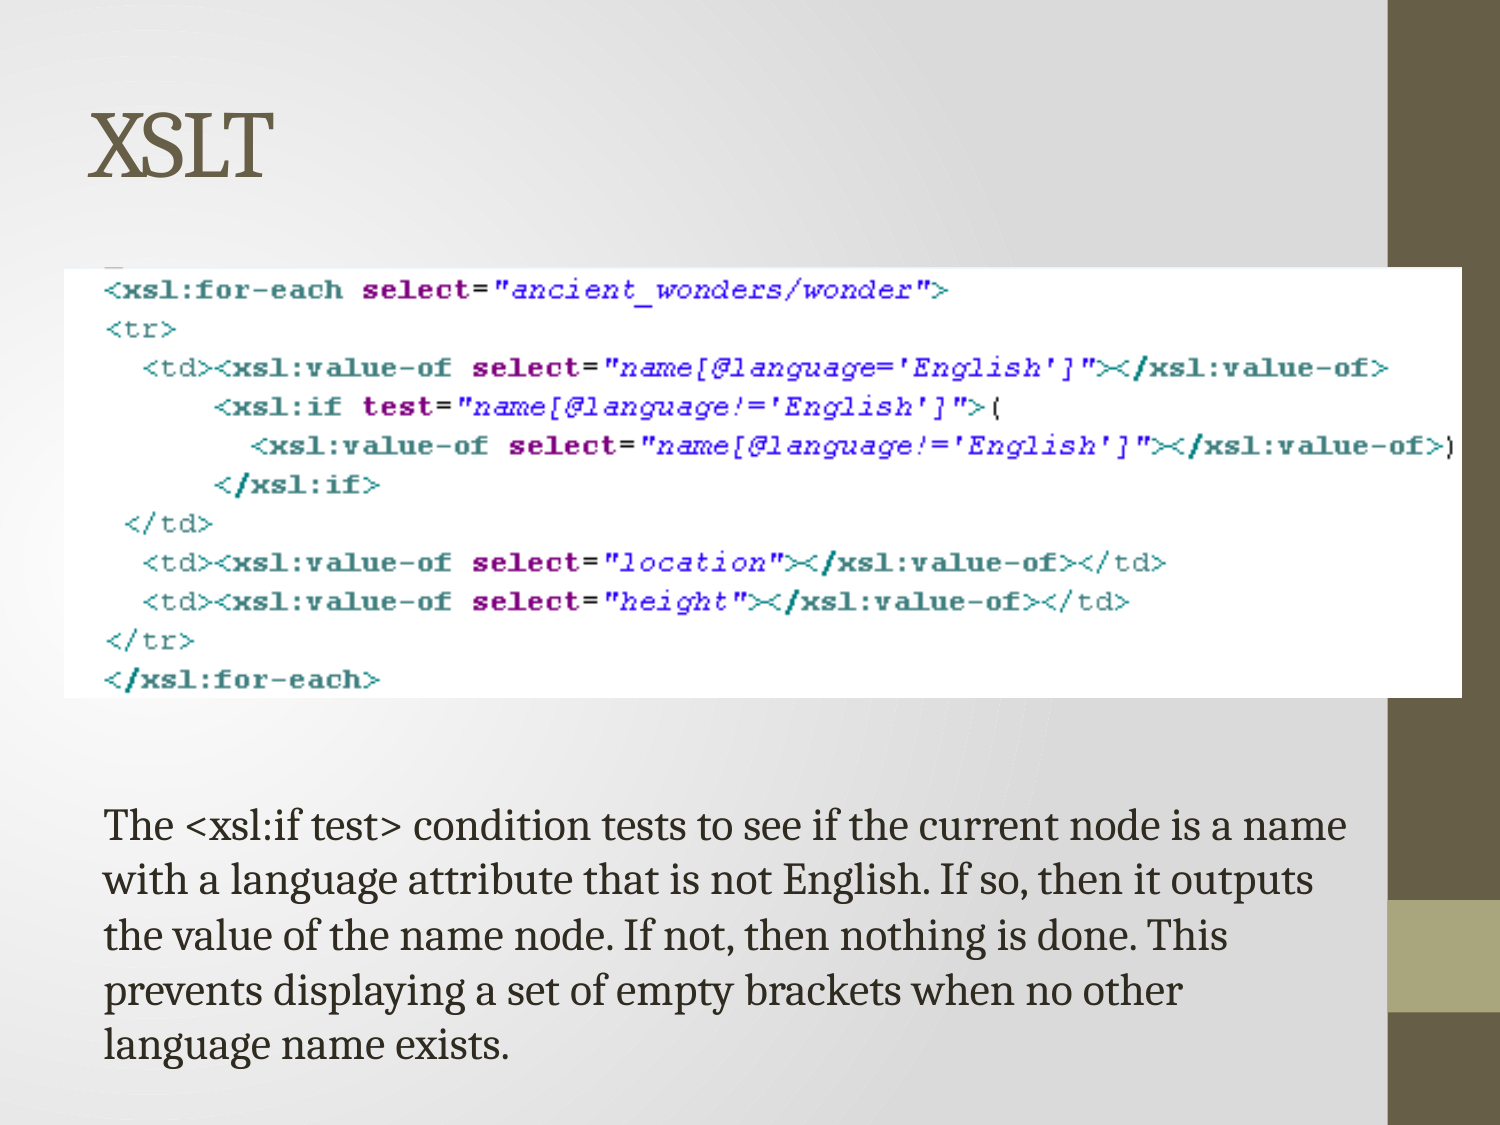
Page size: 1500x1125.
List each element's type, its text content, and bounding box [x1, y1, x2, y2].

title XSLT [75, 45, 1325, 233]
picture [64, 266, 1462, 699]
text_box The <xsl:if test> condition tests to see if the current node is a name with a language attribute that is not English. If so, then it outputs the value of the name node. If not, then nothing is done. This prevents displaying a set of empty brackets when no other language name exists. [88, 786, 1376, 1125]
